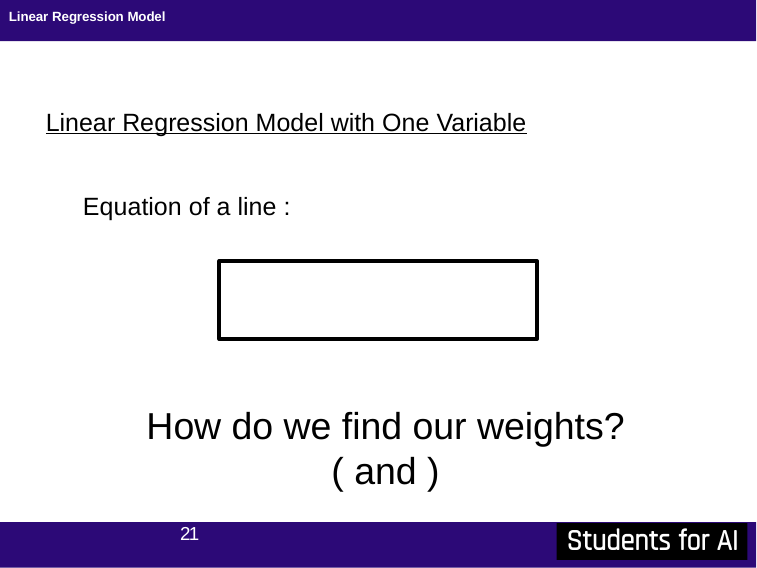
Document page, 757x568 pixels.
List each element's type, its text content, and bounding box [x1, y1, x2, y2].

text_box Linear Regression Model with One Variable [31, 99, 725, 144]
picture [556, 523, 748, 560]
title Linear Regression Model [8, 8, 748, 30]
text_box Equation of a line : [68, 182, 386, 228]
slide_number 21 [25, 527, 200, 545]
